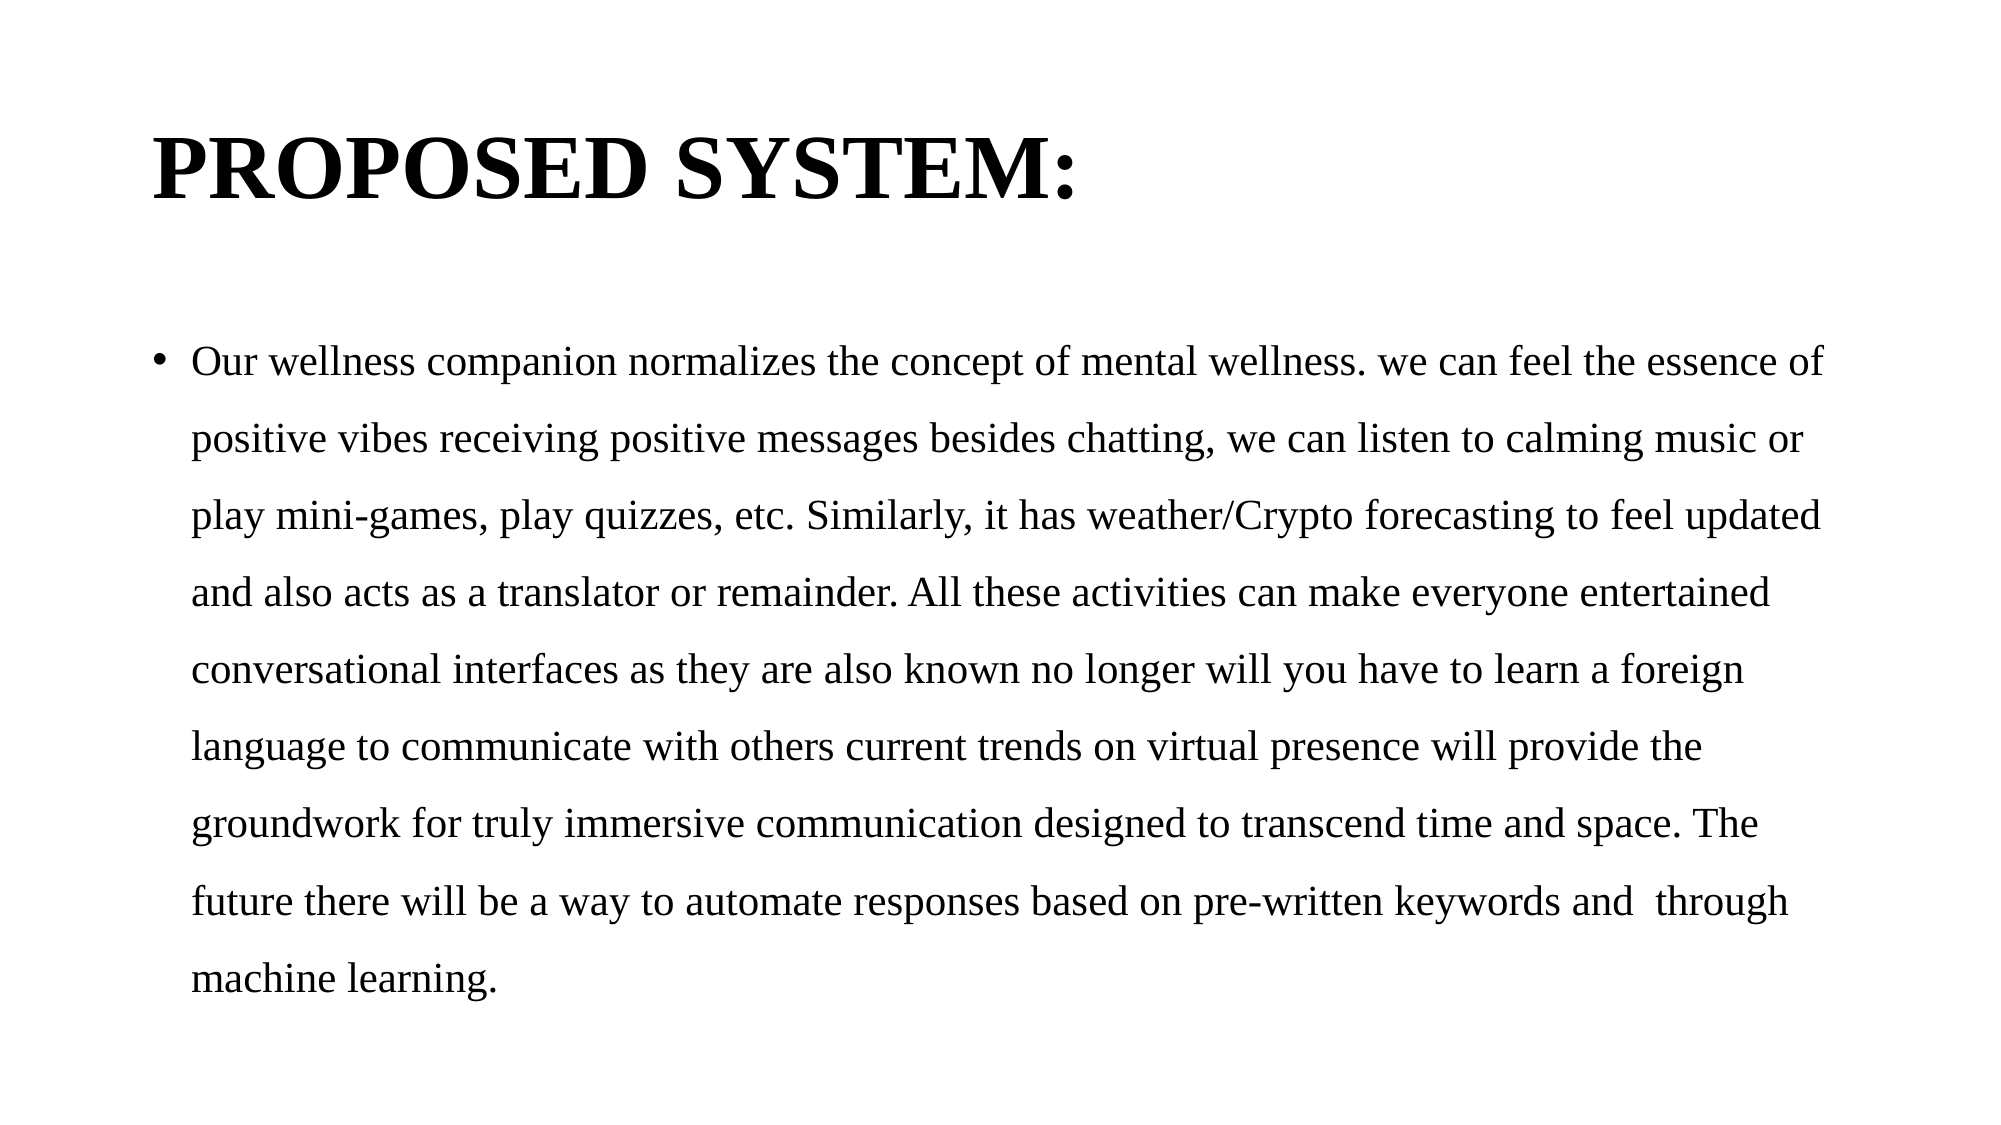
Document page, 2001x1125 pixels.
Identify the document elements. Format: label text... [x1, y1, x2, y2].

list Our wellness companion normalizes the concept of mental wellness. we can feel the essence of positive vibes receiving positive messages besides chatting, we can listen to calming music or play mini-games, play quizzes, etc. Similarly, it has weather/Crypto forecasting to feel updated and also acts as a translator or remainder. All these activities can make everyone entertained conversational interfaces as they are also known no longer will you have to learn a foreign language to communicate with others current trends on virtual presence will provide the groundwork for truly immersive communication designed to transcend time and space. The future there will be a way to automate responses based on pre-written keywords and through machine learning. [137, 299, 1863, 1014]
title PROPOSED SYSTEM: [137, 59, 1863, 278]
